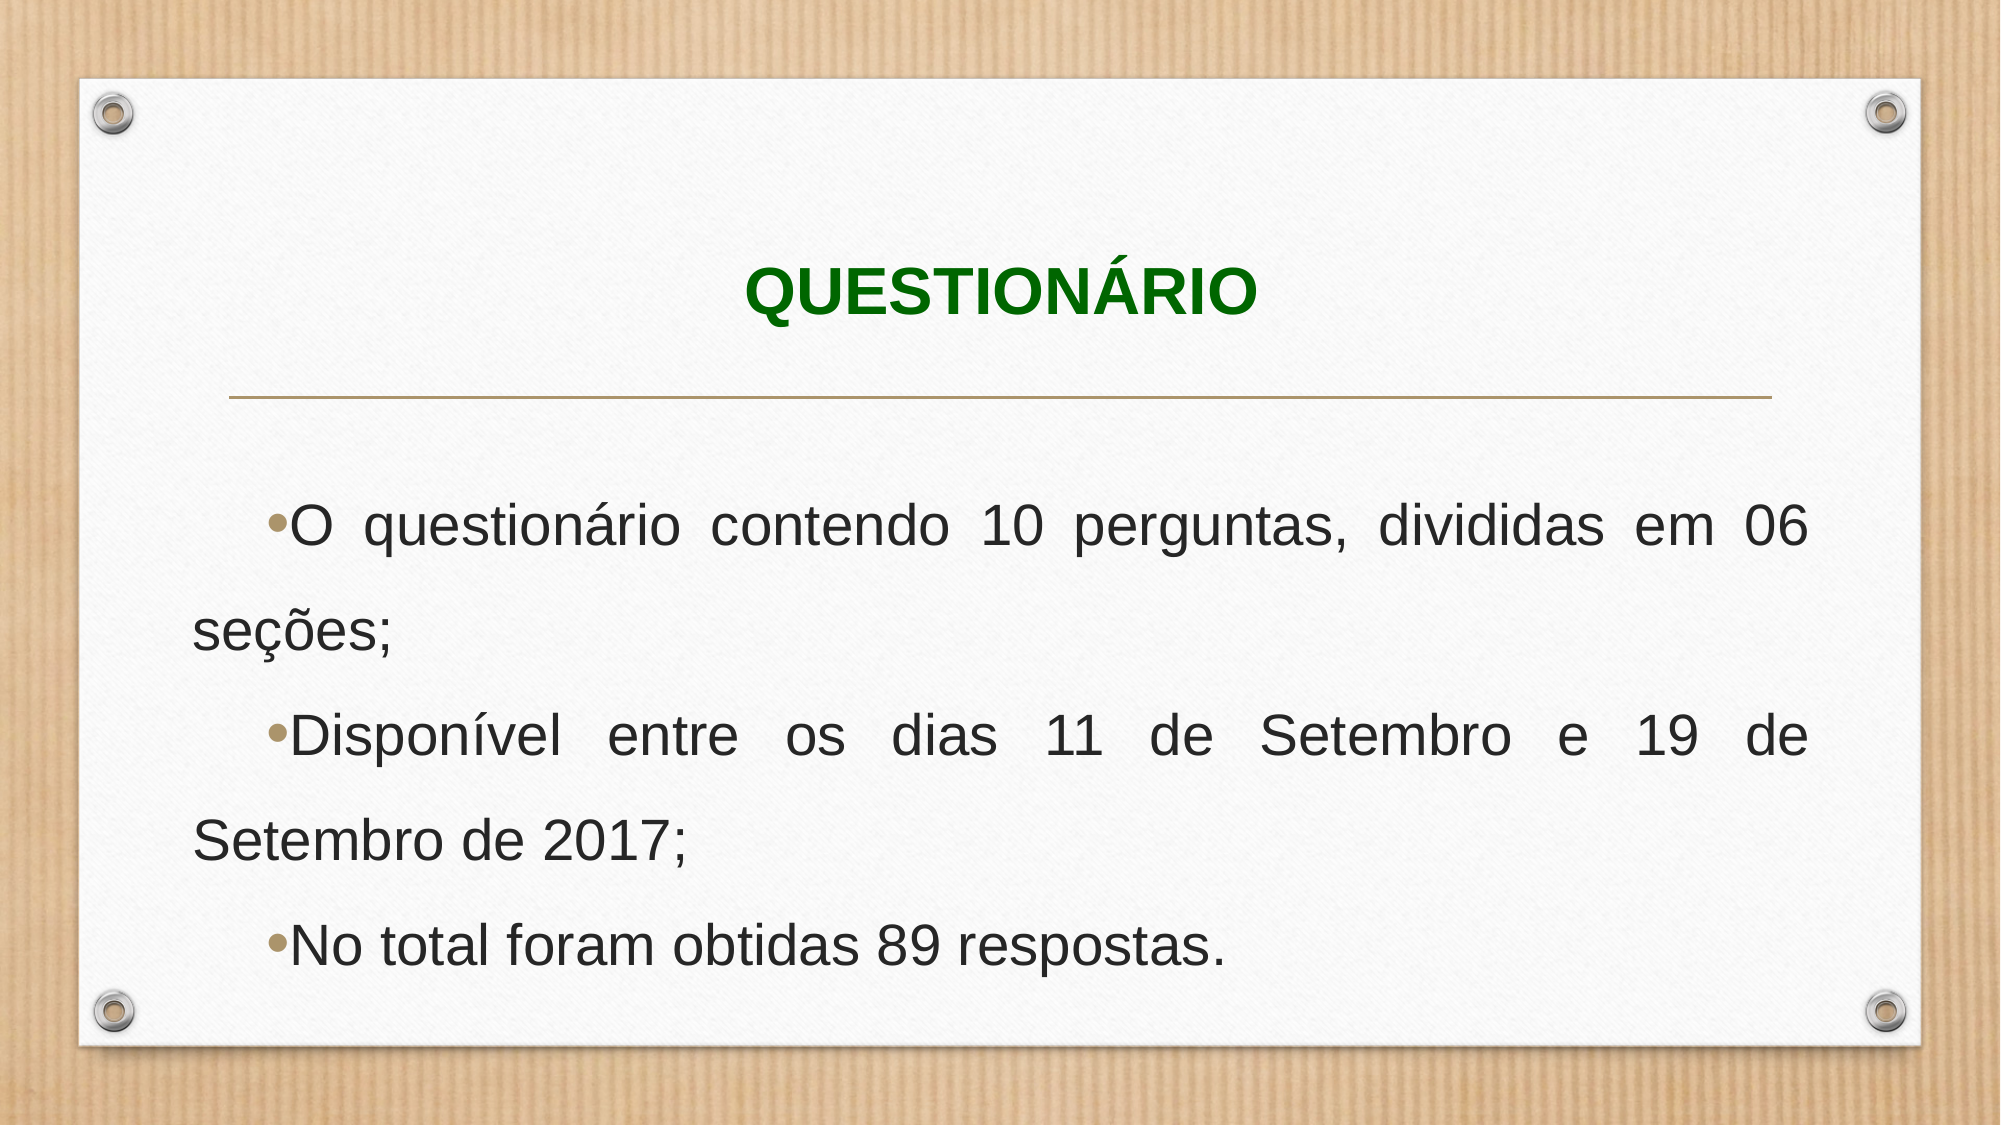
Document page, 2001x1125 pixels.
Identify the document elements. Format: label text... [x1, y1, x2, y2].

picture [0, 0, 2001, 1125]
list O questionário contendo 10 perguntas, divididas em 06 seções; Disponível entre os dias 11 de Setembro e 19 de Setembro de 2017; No total foram obtidas 89 respostas. [177, 444, 1827, 963]
title QUESTIONÁRIO [177, 208, 1827, 327]
